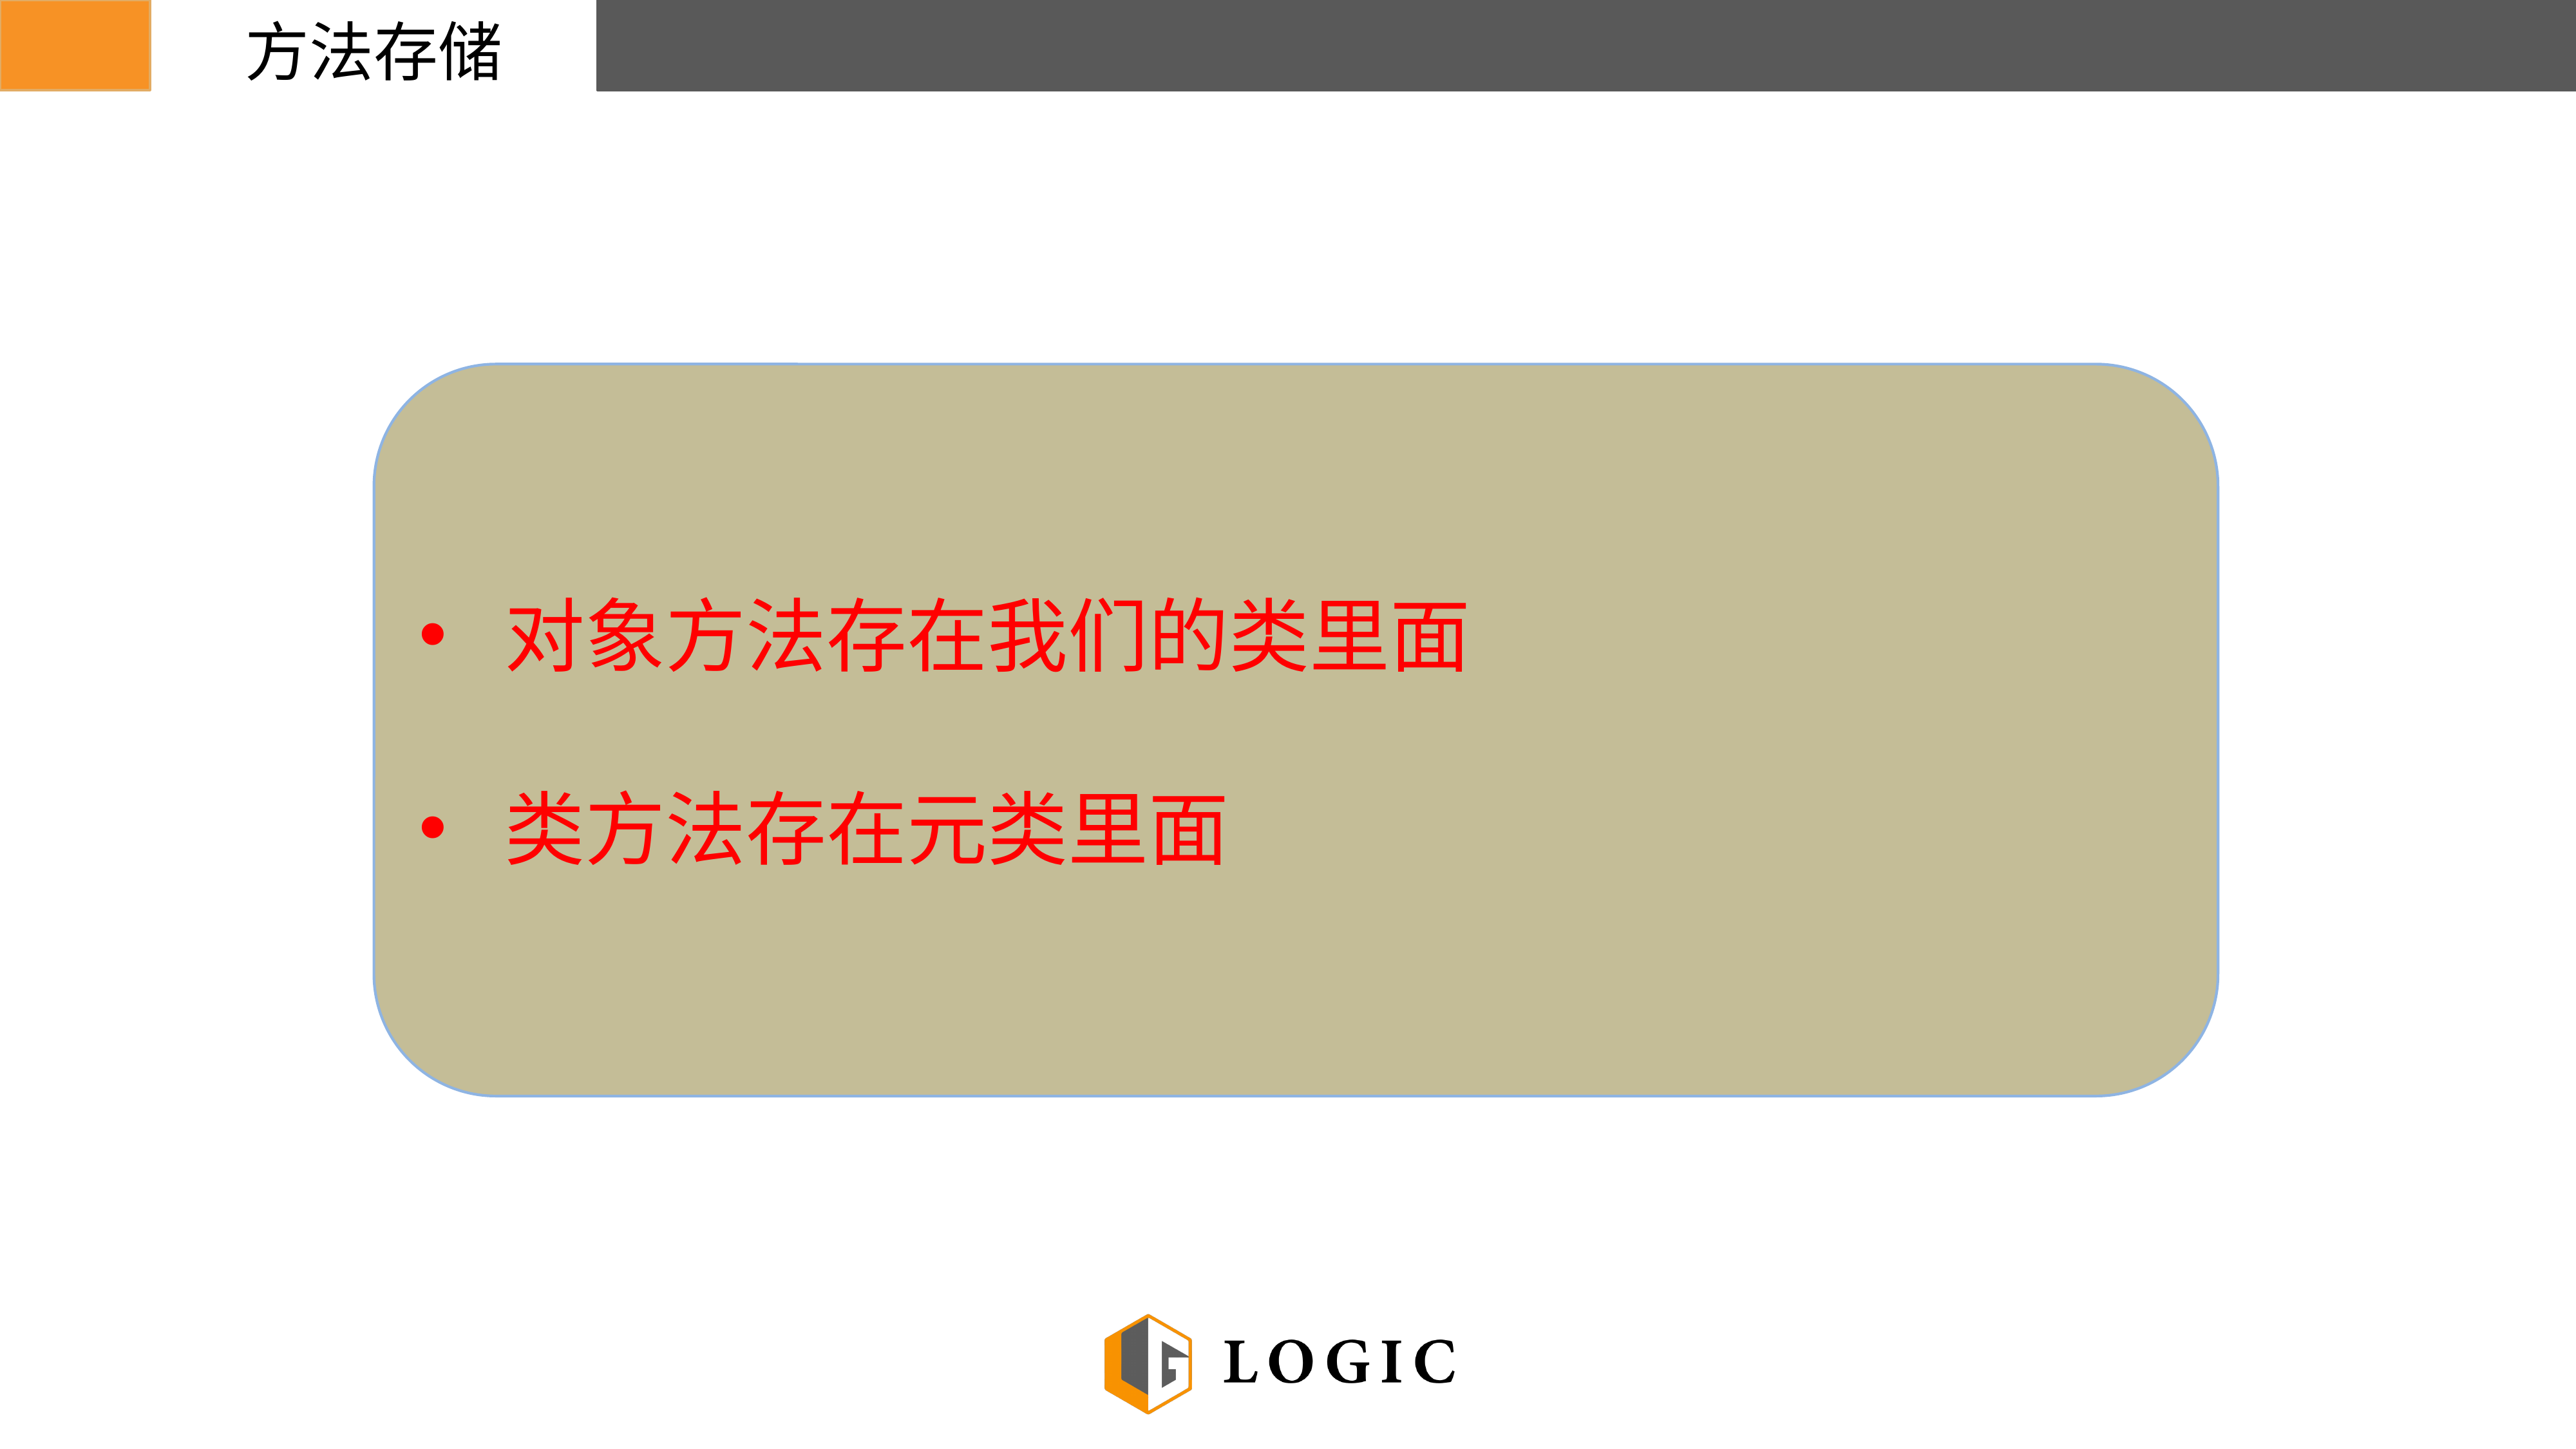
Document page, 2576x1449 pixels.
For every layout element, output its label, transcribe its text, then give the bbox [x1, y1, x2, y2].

text_box 对象方法存在我们的类里面 类方法存在元类里面 [372, 363, 2220, 1098]
text_box 方法存储 [151, 6, 597, 93]
picture [1098, 1309, 1477, 1417]
